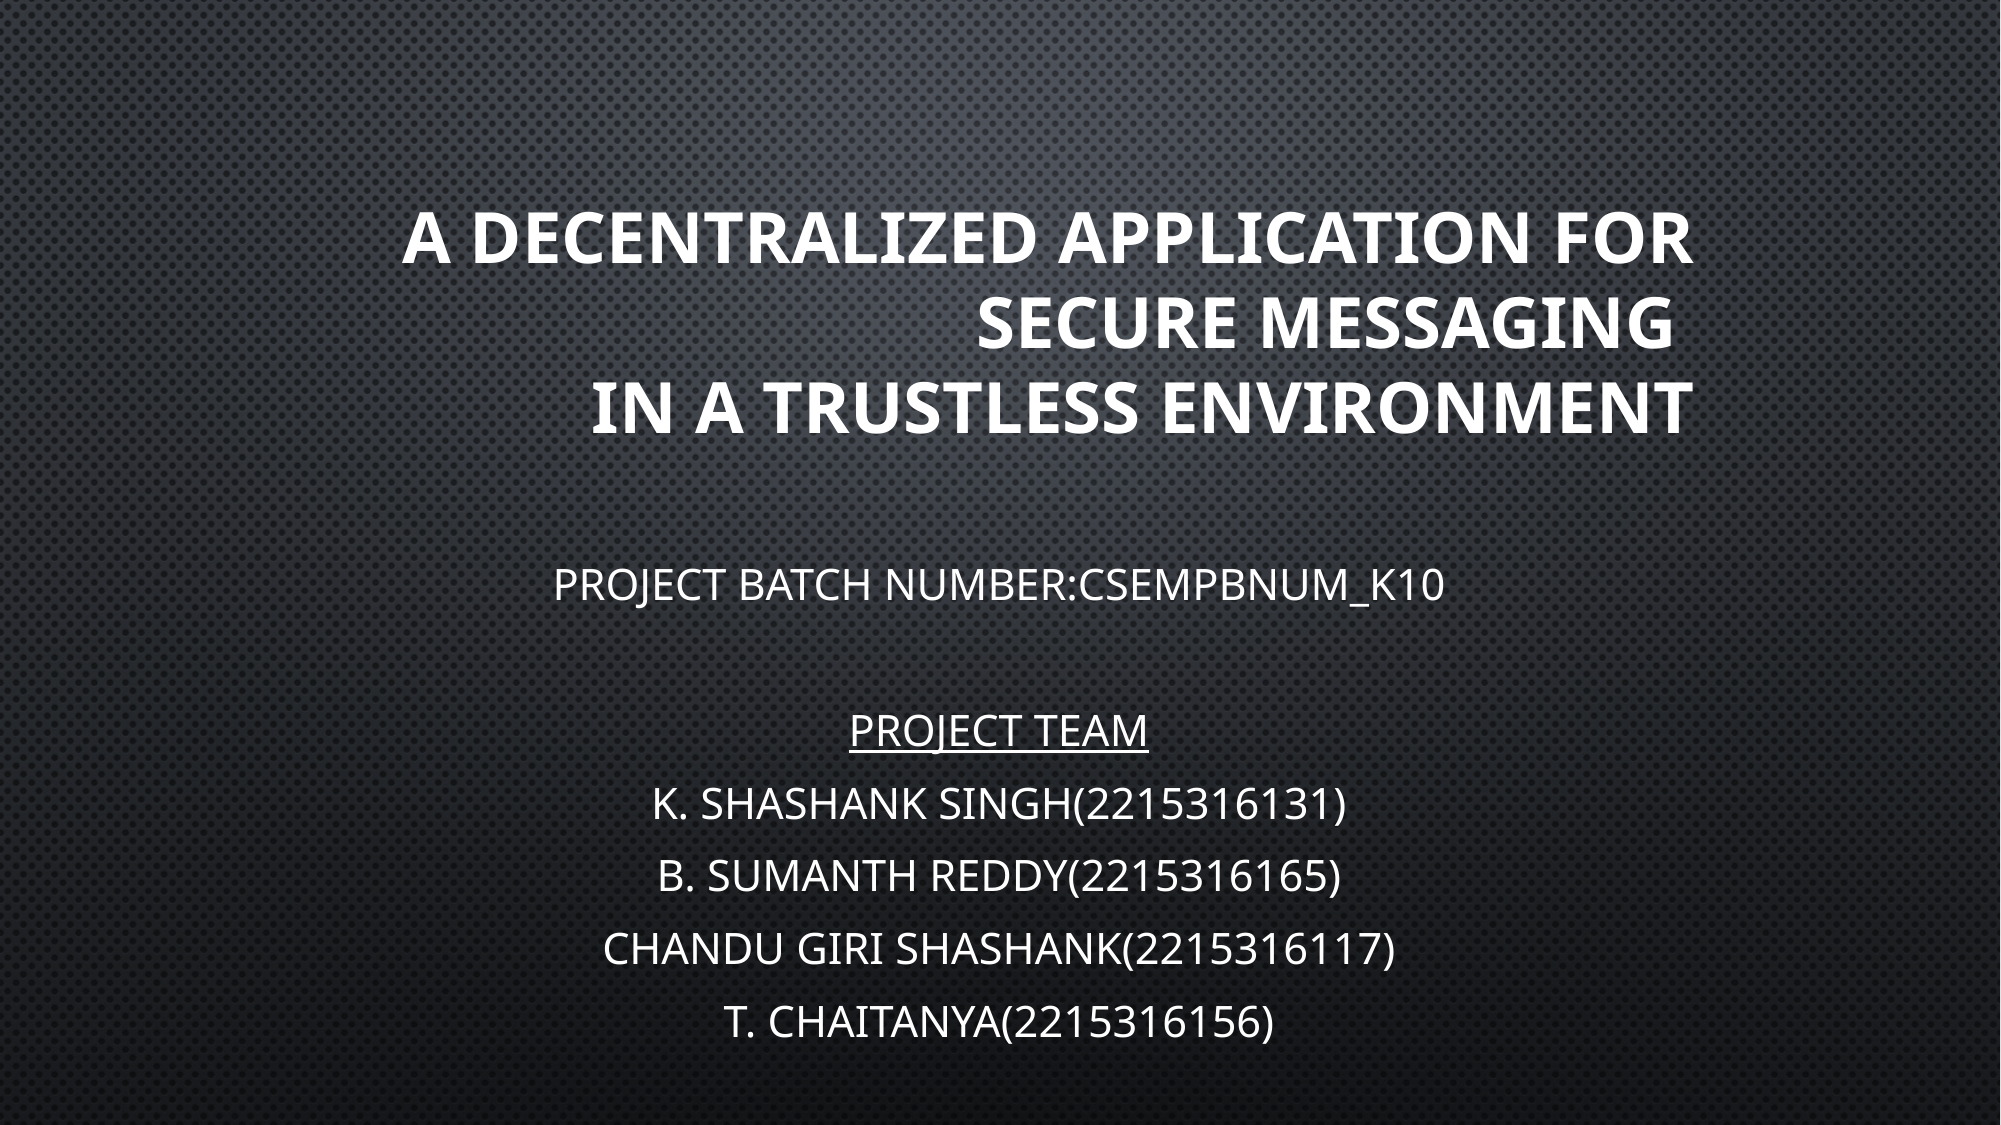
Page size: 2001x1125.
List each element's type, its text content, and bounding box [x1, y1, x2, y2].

title A Decentralized Application for Secure Messaging in a Trustless Environment [287, 99, 1711, 476]
subtitle Project Batch Number:CSEMPBNUM_K10 Project Team K. Shashank Singh(2215316131) B. Sumanth Reddy(2215316165) Chandu giri shashank(2215316117) T. Chaitanya(2215316156) [287, 476, 1711, 1059]
